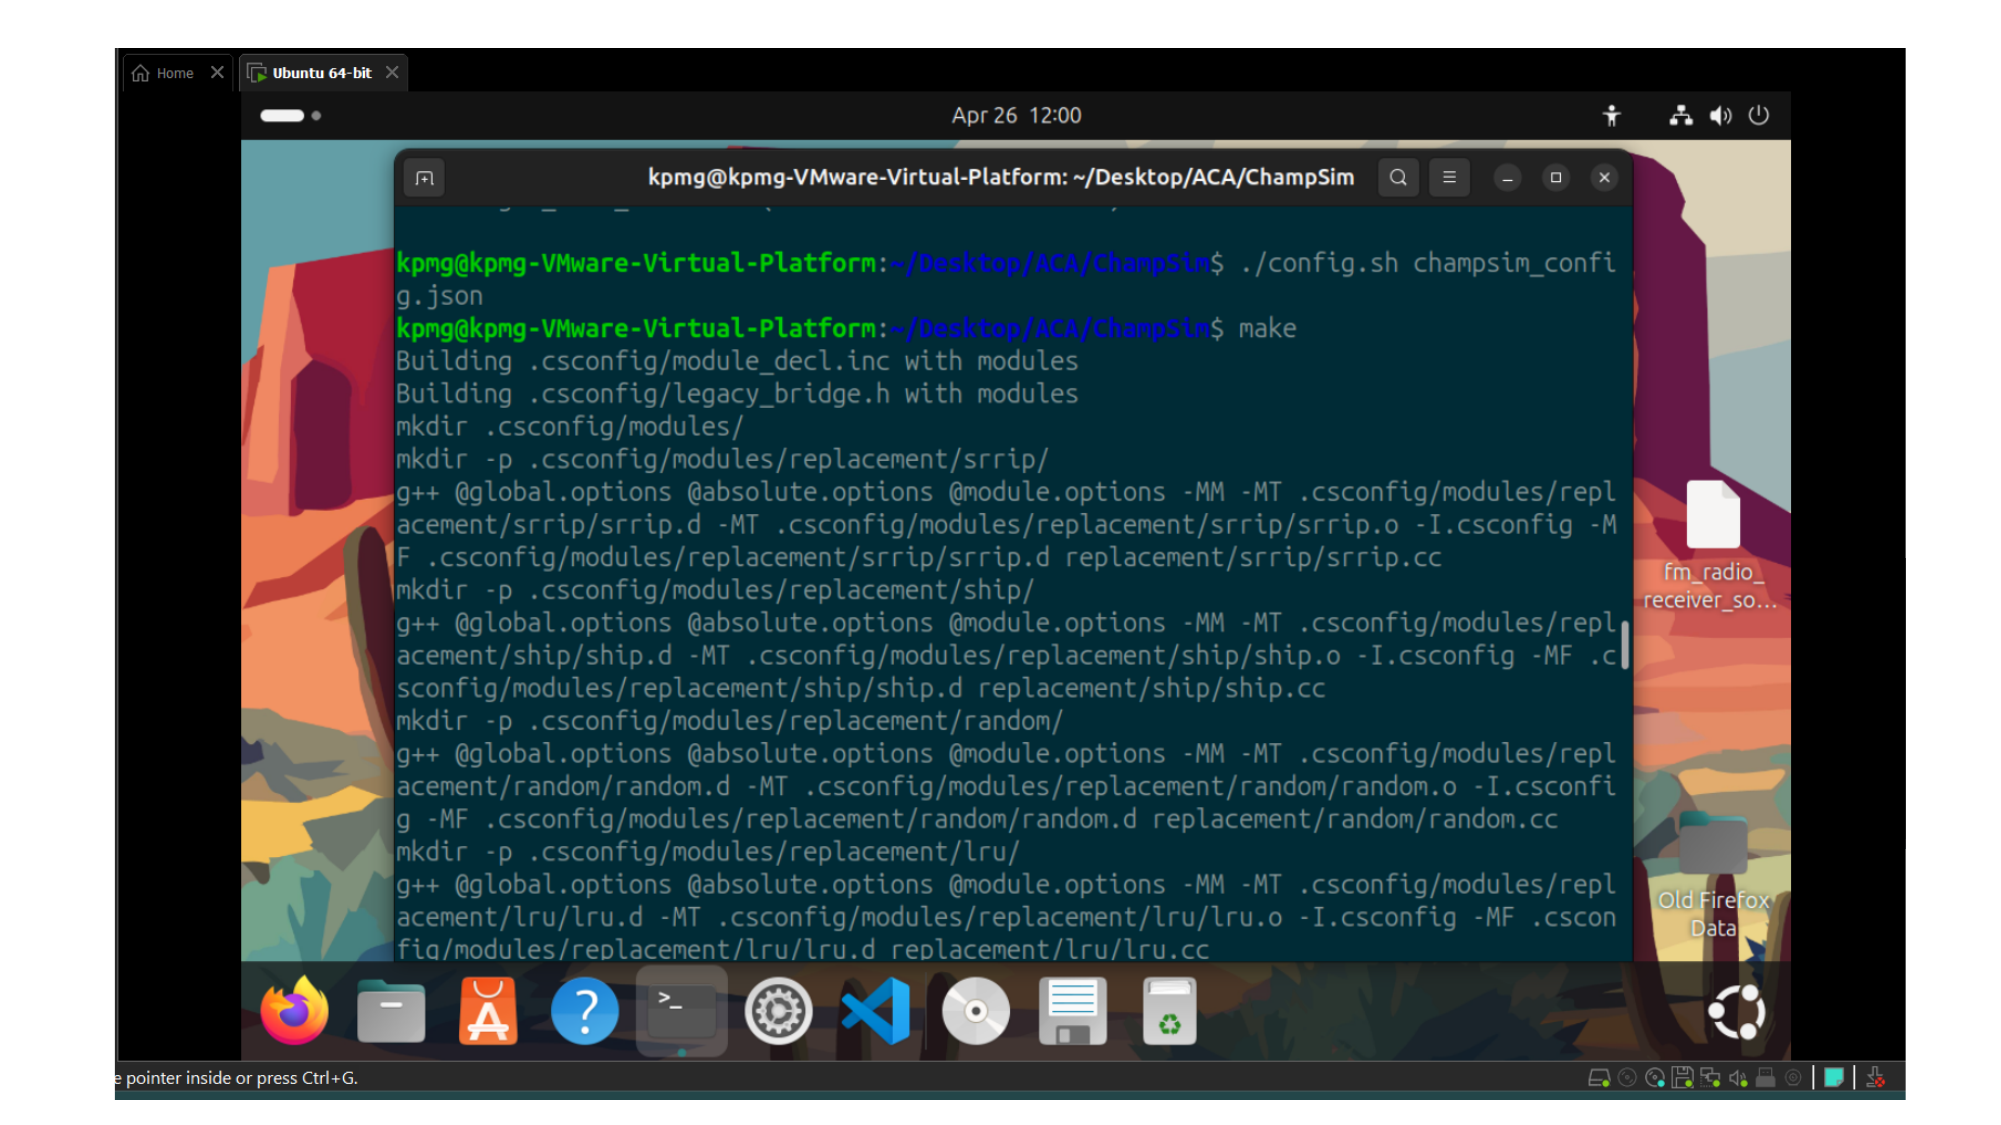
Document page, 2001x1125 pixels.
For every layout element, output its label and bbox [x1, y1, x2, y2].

picture [114, 48, 1906, 1100]
